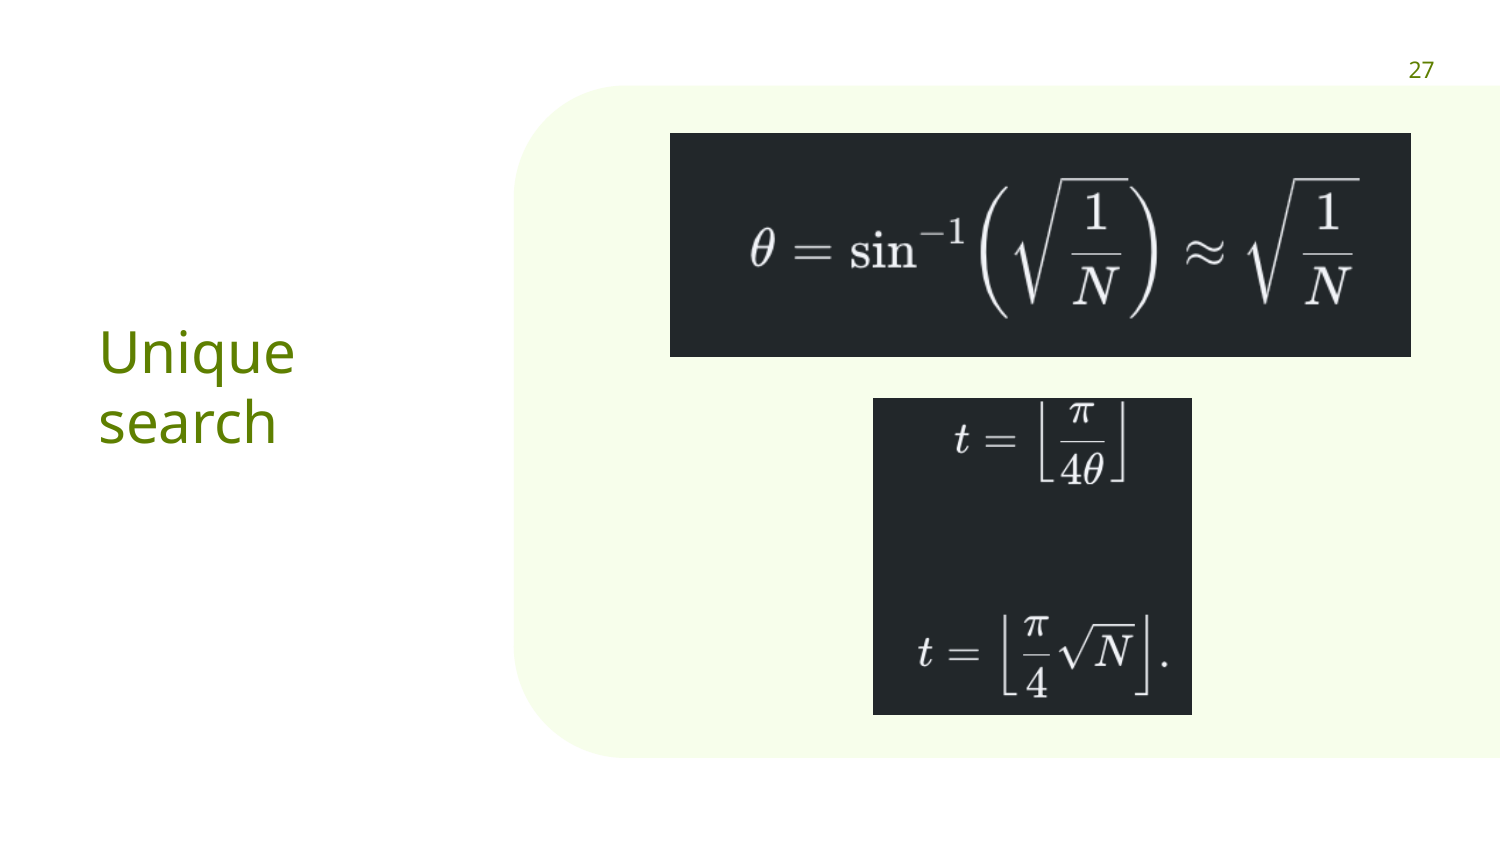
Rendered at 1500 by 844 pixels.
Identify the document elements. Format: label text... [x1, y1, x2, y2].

picture [873, 398, 1192, 715]
slide_number ‹#› [1392, 41, 1450, 71]
list Unique search [83, 299, 434, 788]
picture [670, 132, 1411, 358]
